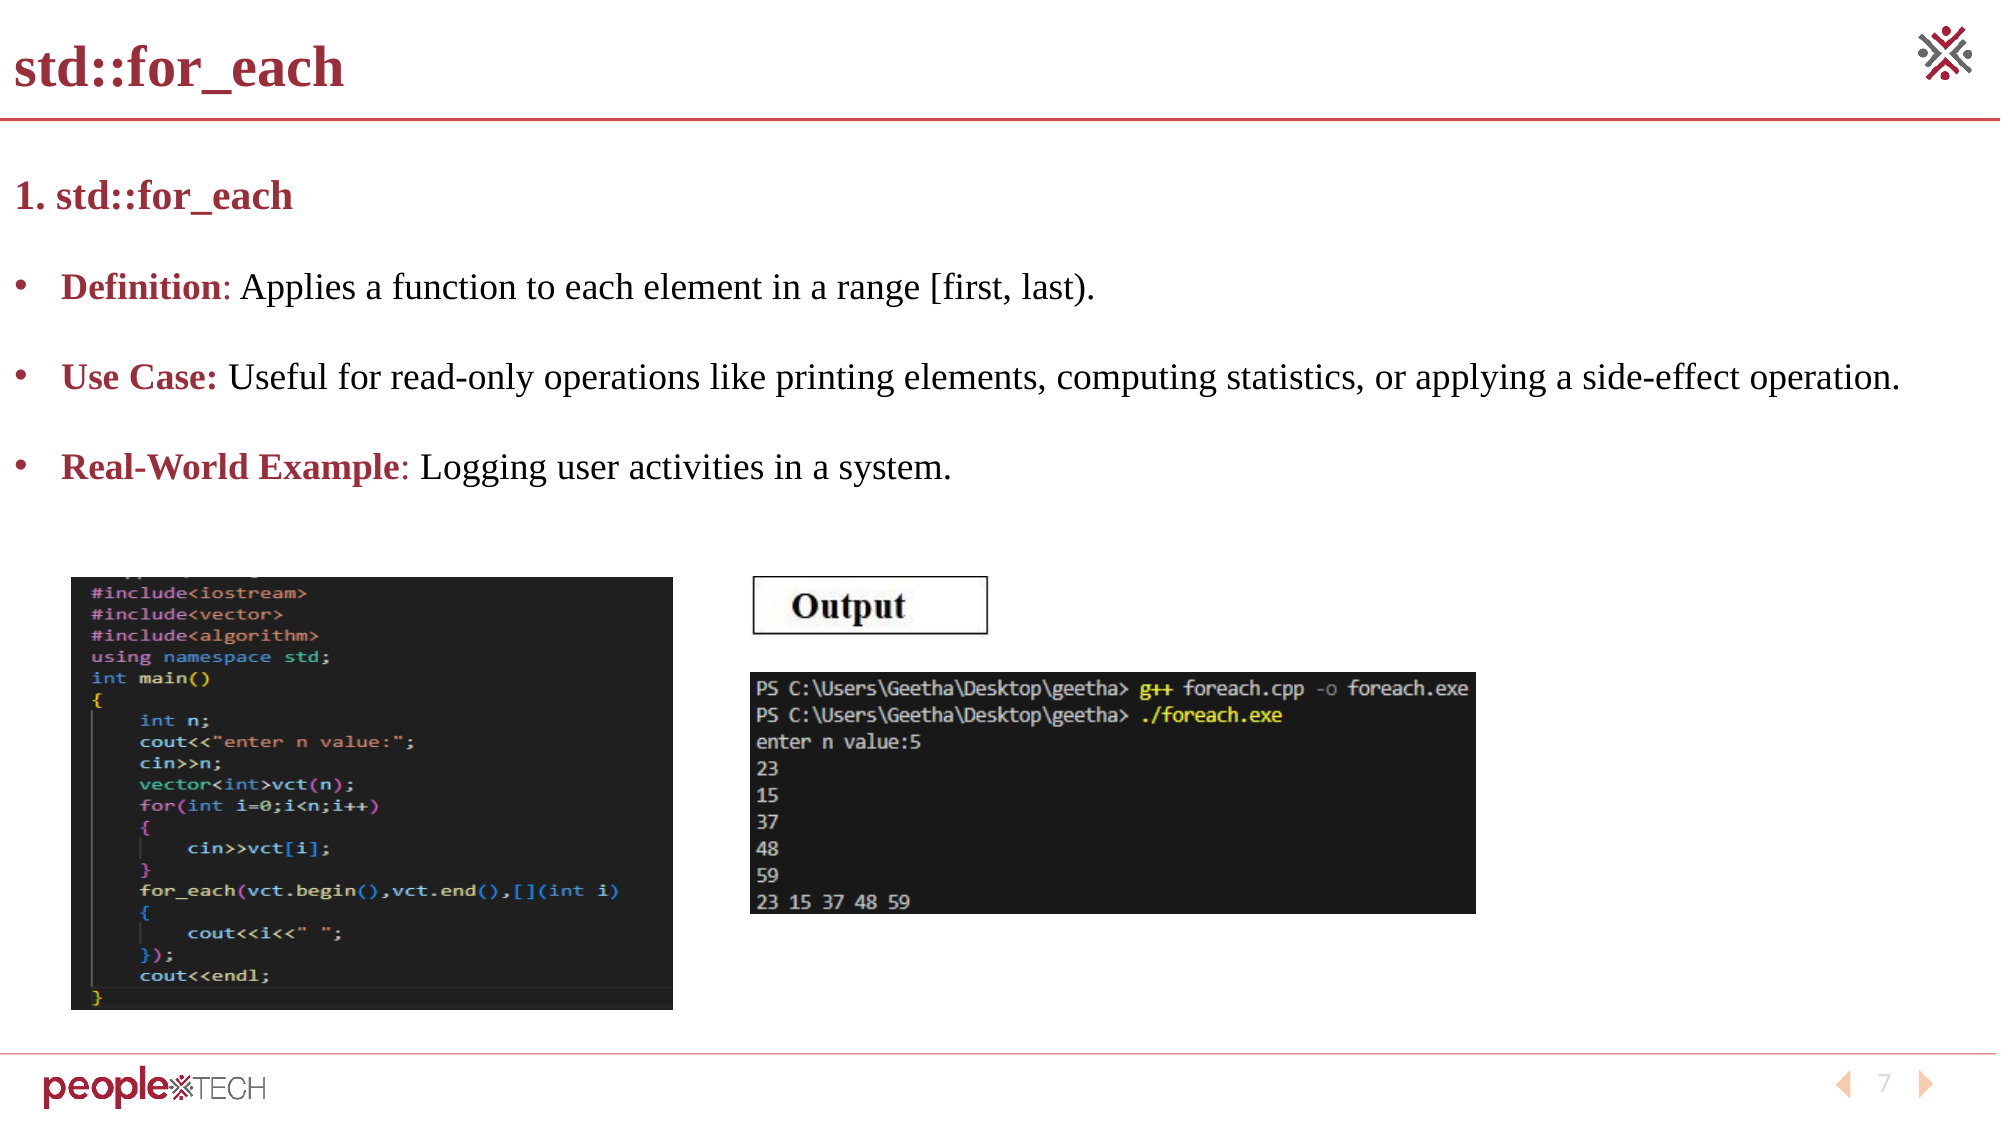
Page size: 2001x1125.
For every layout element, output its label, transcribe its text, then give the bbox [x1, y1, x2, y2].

text_box std::for_each [0, 20, 858, 106]
picture [750, 576, 993, 638]
picture [31, 1059, 275, 1115]
picture [71, 577, 673, 1010]
picture [750, 672, 1476, 914]
picture [1918, 26, 1972, 80]
text_box 1. std::for_each Definition: Applies a function to each element in a range [first, last). Use Case: Useful for read-only operations like printing elements, computing statistics, or applying a side-effect operation. Real-World Example: Logging user activities in a system. [0, 159, 1921, 495]
